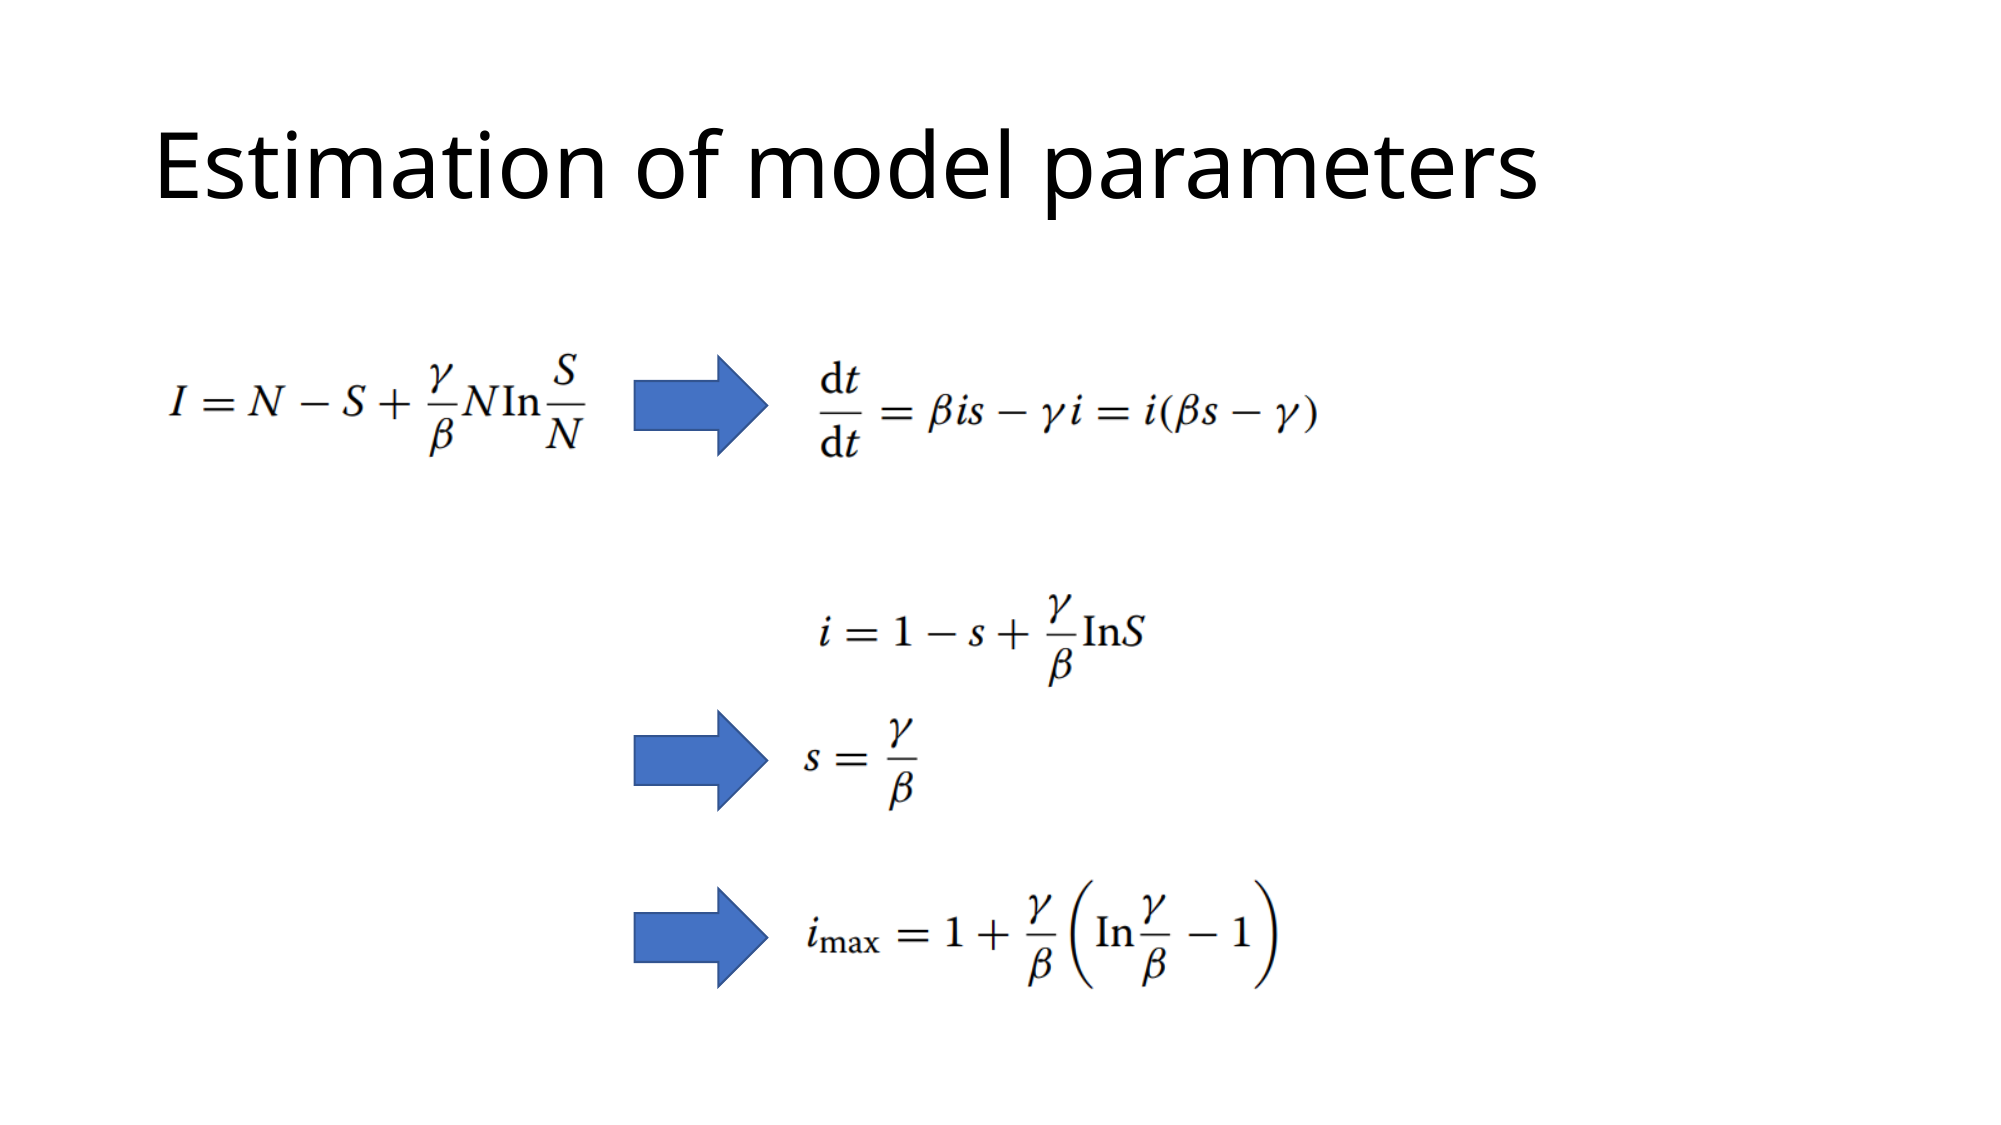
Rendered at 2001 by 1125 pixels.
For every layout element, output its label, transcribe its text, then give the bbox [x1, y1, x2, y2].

picture [778, 852, 1289, 1003]
picture [137, 339, 632, 472]
picture [778, 339, 1342, 822]
text_box [633, 354, 769, 457]
text_box [633, 709, 769, 812]
title Estimation of model parameters [137, 59, 1863, 278]
text_box [633, 886, 769, 989]
